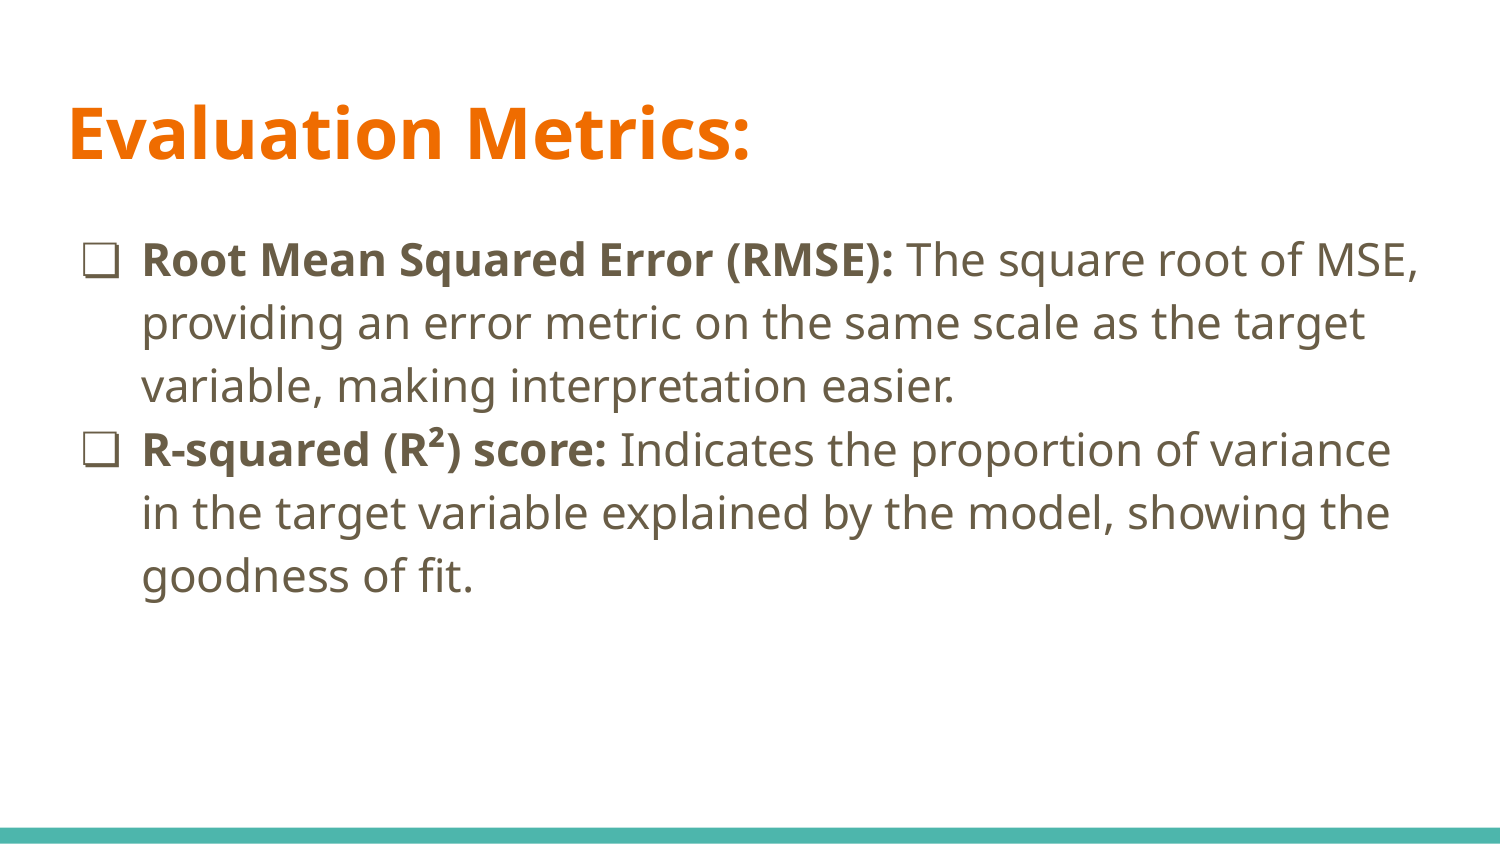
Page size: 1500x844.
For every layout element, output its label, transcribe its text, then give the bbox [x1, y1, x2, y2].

title Evaluation Metrics: [51, 72, 1449, 189]
list Root Mean Squared Error (RMSE): The square root of MSE, providing an error metric on the same scale as the target variable, making interpretation easier. R-squared (R²) score: Indicates the proportion of variance in the target variable explained by the model, showing the goodness of fit. [51, 207, 1449, 750]
